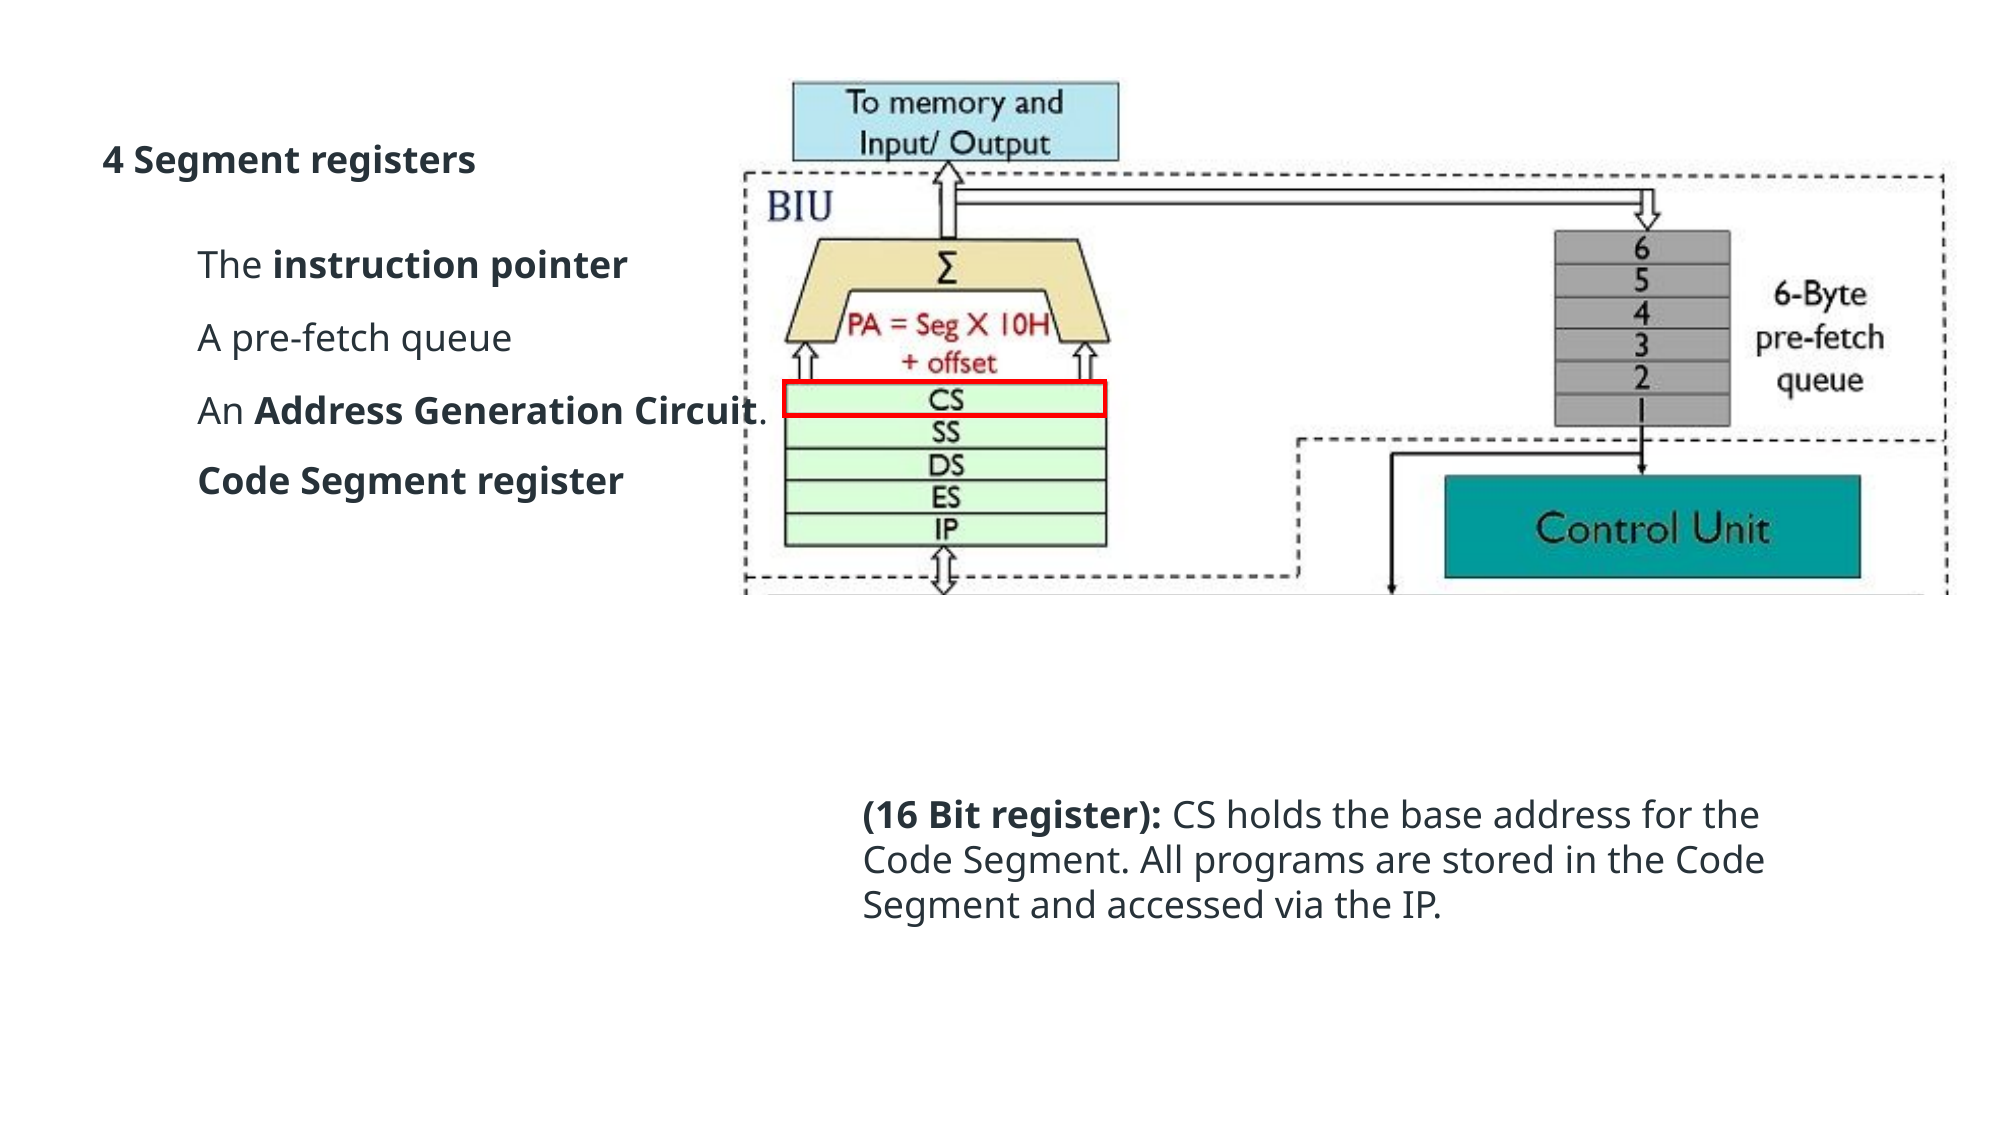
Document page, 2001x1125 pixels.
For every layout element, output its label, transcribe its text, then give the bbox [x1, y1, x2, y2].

text_box (16 Bit register): CS holds the base address for the Code Segment. All programs are stored in the Code Segment and accessed via the IP. [847, 783, 1848, 934]
picture [738, 77, 1957, 595]
text_box A pre-fetch queue [182, 306, 738, 367]
text_box An Address Generation Circuit. [182, 379, 738, 440]
text_box Code Segment register [182, 449, 738, 510]
text_box 4 Segment registers [87, 128, 738, 188]
text_box The instruction pointer [182, 233, 738, 294]
